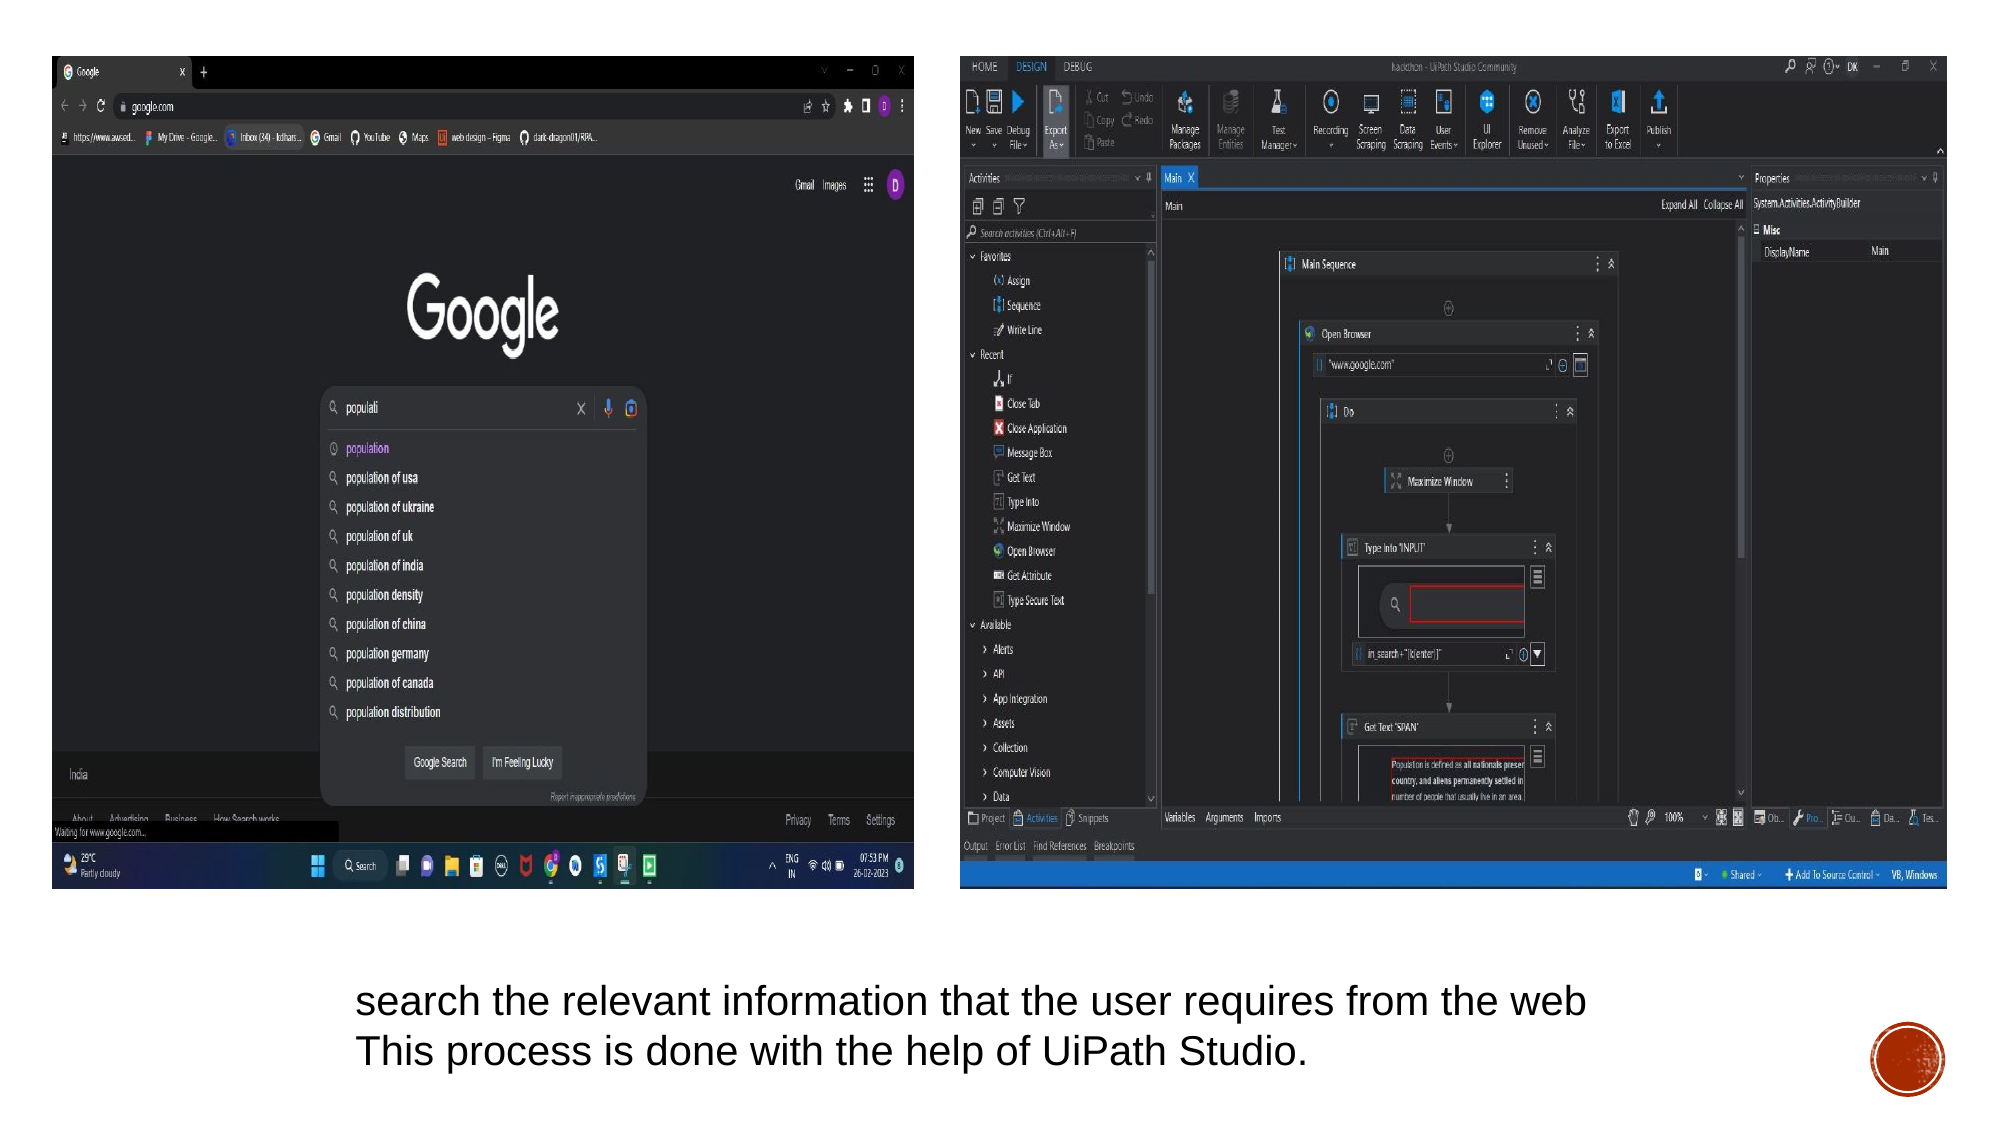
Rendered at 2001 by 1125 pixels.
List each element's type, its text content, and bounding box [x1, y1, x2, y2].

picture [960, 56, 1947, 889]
picture [52, 56, 914, 889]
text_box search the relevant information that the user requires from the web This process is done with the help of UiPath Studio. [340, 966, 1732, 1082]
